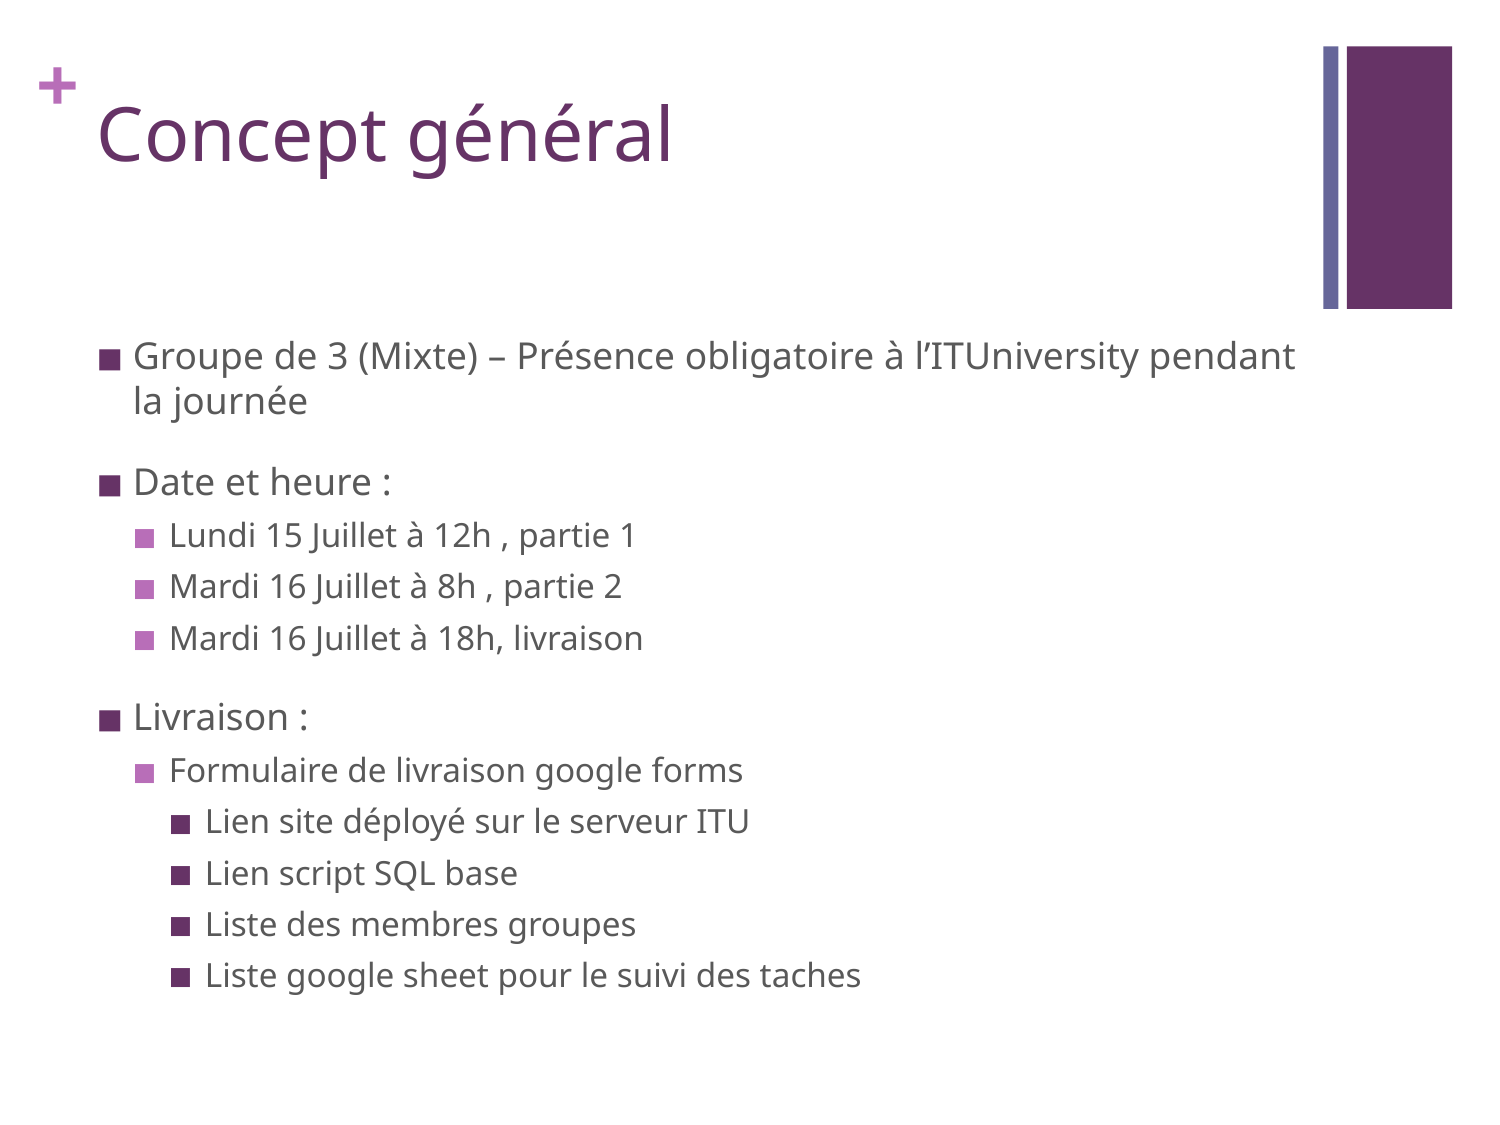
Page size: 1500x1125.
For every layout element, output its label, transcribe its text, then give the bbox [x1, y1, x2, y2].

list Groupe de 3 (Mixte) – Présence obligatoire à l’ITUniversity pendant la journée Date et heure : Lundi 15 Juillet à 12h , partie 1 Mardi 16 Juillet à 8h , partie 2 Mardi 16 Juillet à 18h, livraison Livraison : Formulaire de livraison google forms Lien site déployé sur le serveur ITU Lien script SQL base Liste des membres groupes Liste google sheet pour le suivi des taches [81, 324, 1322, 1005]
title Concept général [81, 79, 1322, 263]
